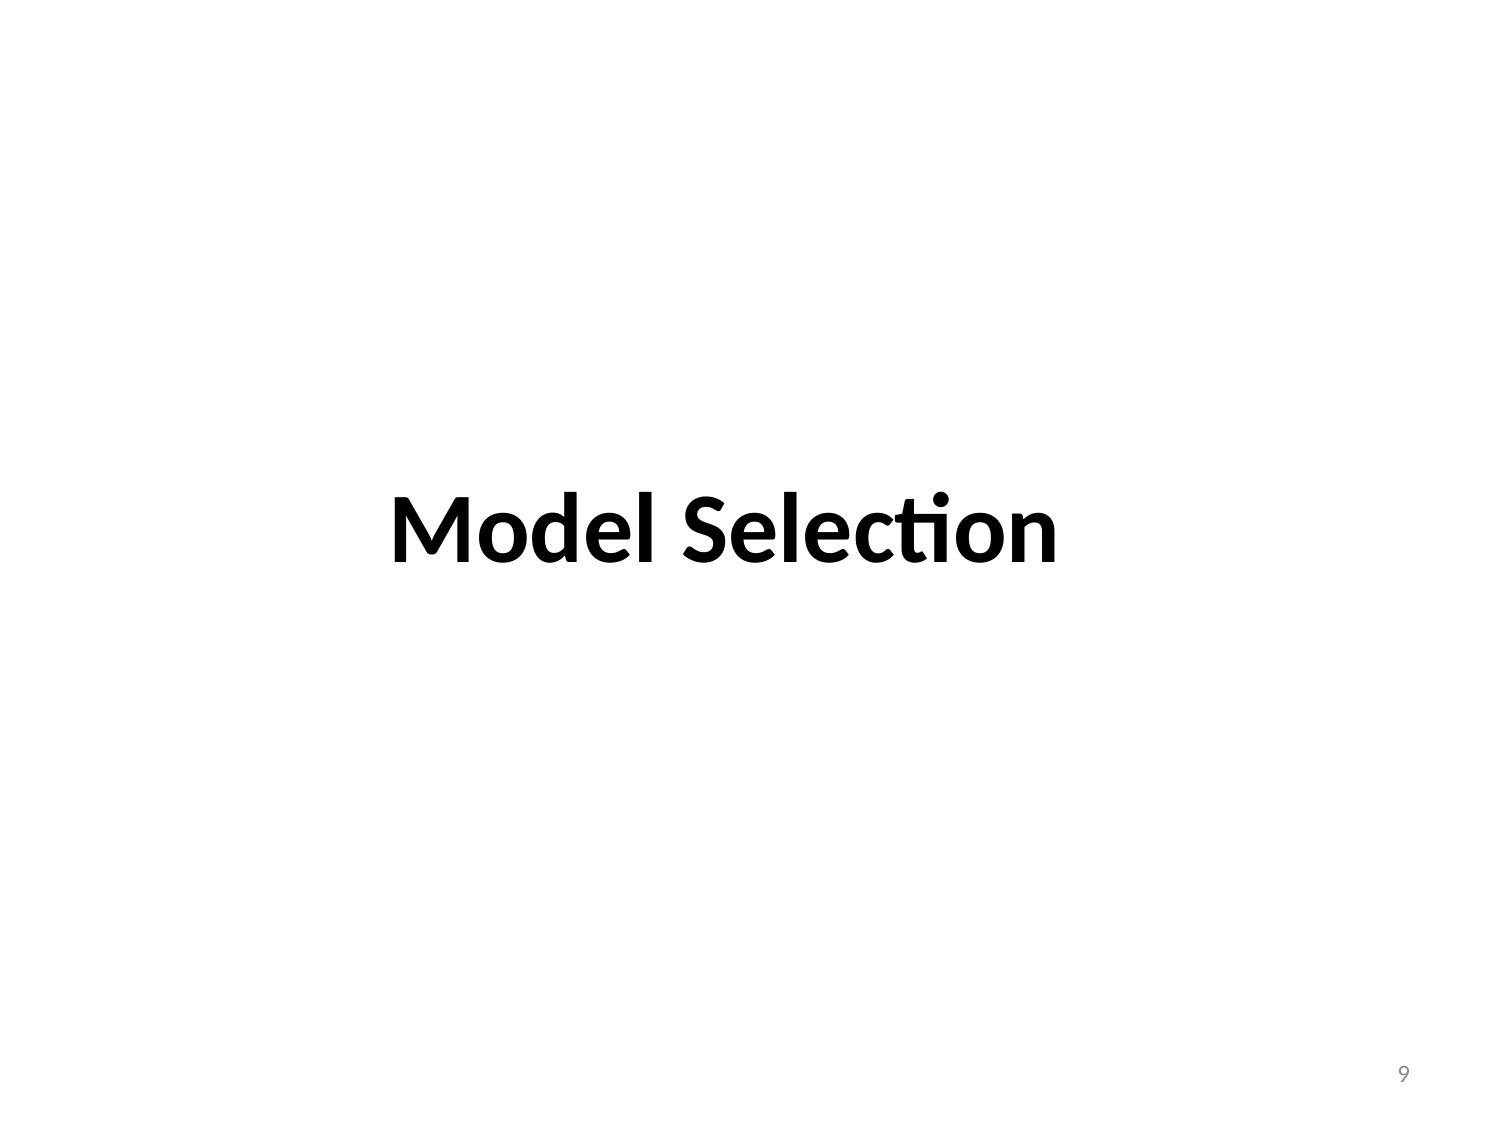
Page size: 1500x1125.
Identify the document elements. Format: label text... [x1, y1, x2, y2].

slide_number 9 [1074, 1042, 1425, 1103]
list Model Selection [37, 174, 1413, 1088]
